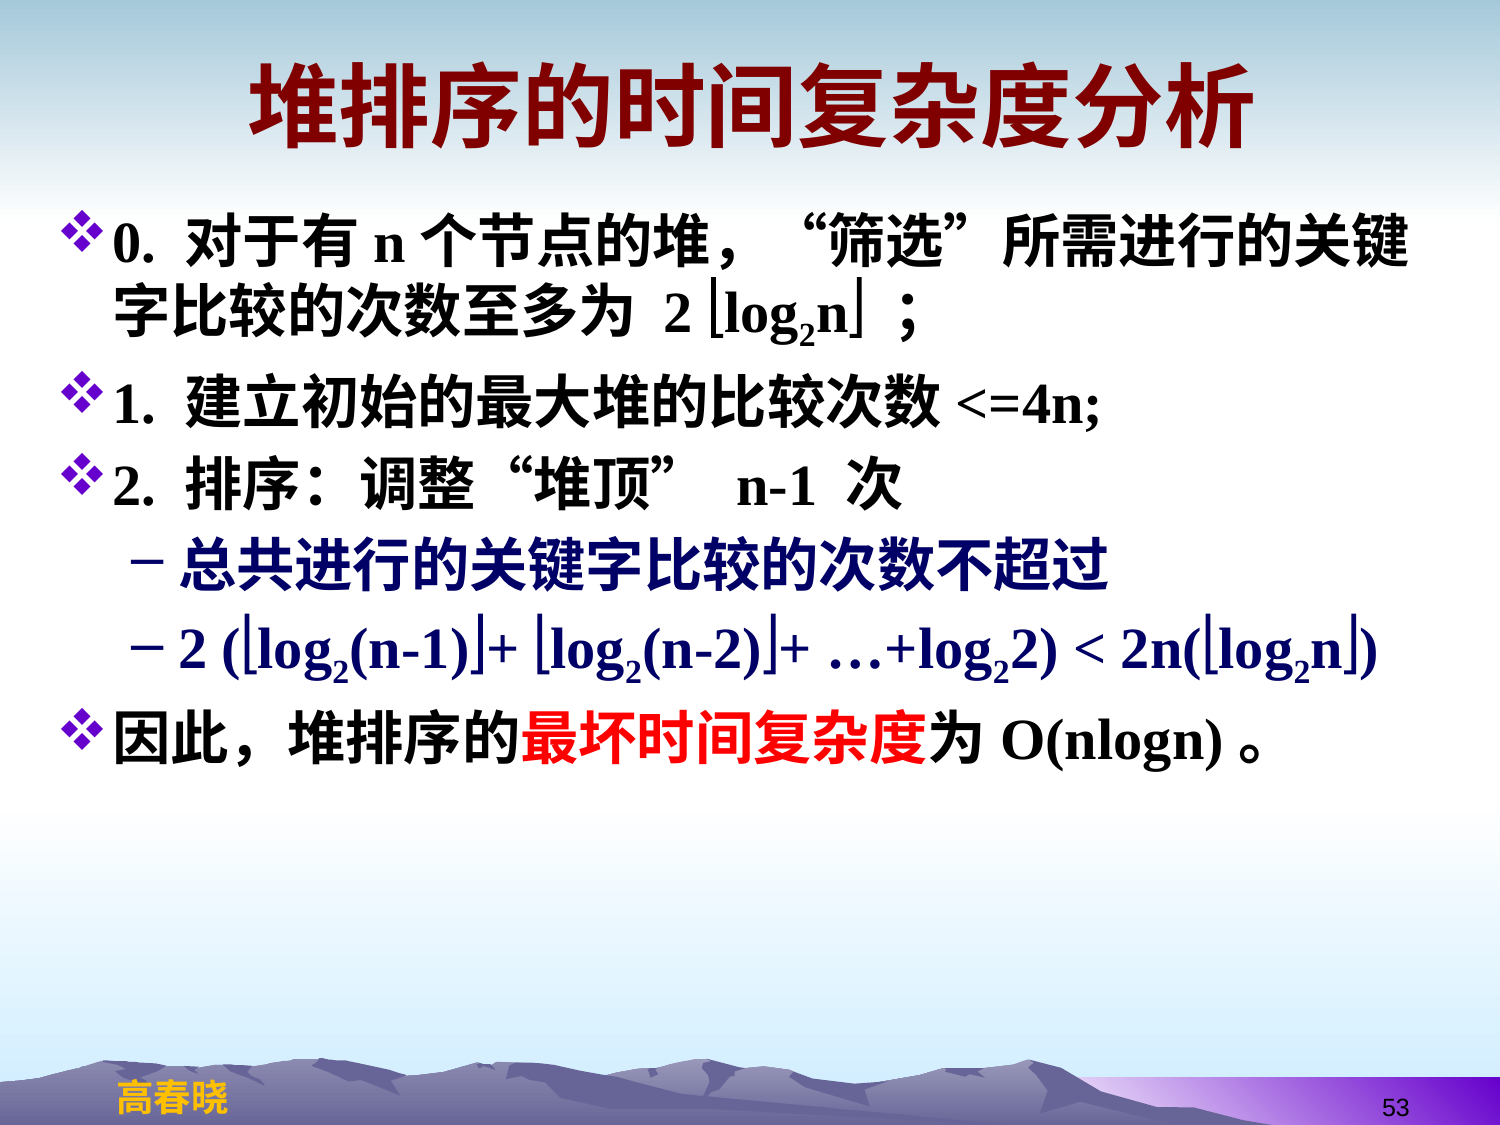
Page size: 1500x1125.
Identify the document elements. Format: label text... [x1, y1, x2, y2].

title 堆排序的时间复杂度分析 [76, 18, 1428, 188]
slide_number 53 [1074, 1054, 1426, 1125]
list 0. 对于有n个节点的堆，“筛选”所需进行的关键字比较的次数至多为 2 log2n ； 1. 建立初始的最大堆的比较次数<=4n; 2. 排序：调整“堆顶” n-1 次 总共进行的关键字比较的次数不超过 2 (log2(n-1)+ log2(n-2)+ …+log22) < 2n(log2n) 因此，堆排序的最坏时间复杂度为O(nlogn)。 [41, 196, 1459, 1047]
